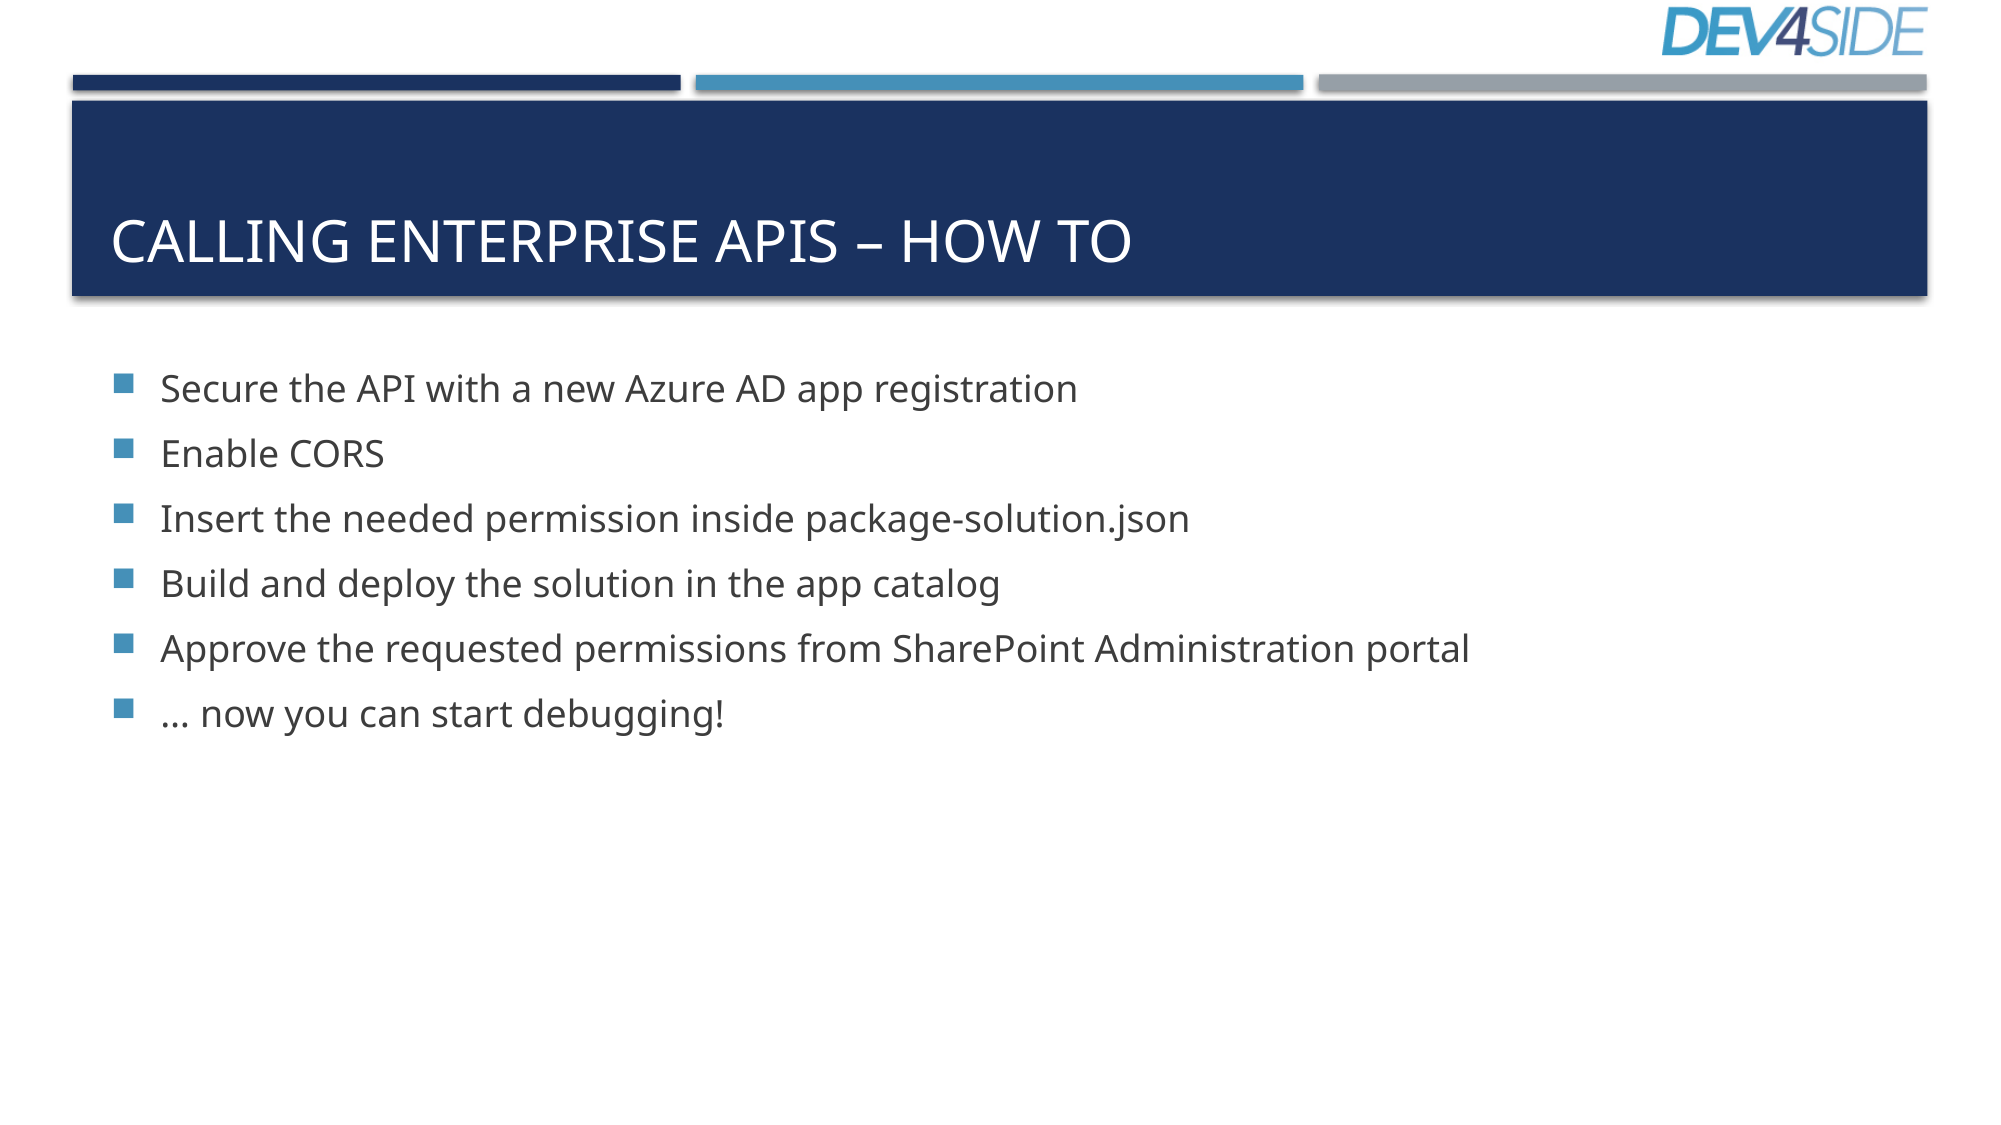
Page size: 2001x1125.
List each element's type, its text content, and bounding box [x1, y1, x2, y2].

title Calling enterprise apis – How to [95, 115, 1905, 282]
picture [1660, 0, 1932, 65]
list Secure the API with a new Azure AD app registration Enable CORS Insert the needed permission inside package-solution.json Build and deploy the solution in the app catalog Approve the requested permissions from SharePoint Administration portal … now you can start debugging! [95, 357, 1905, 962]
